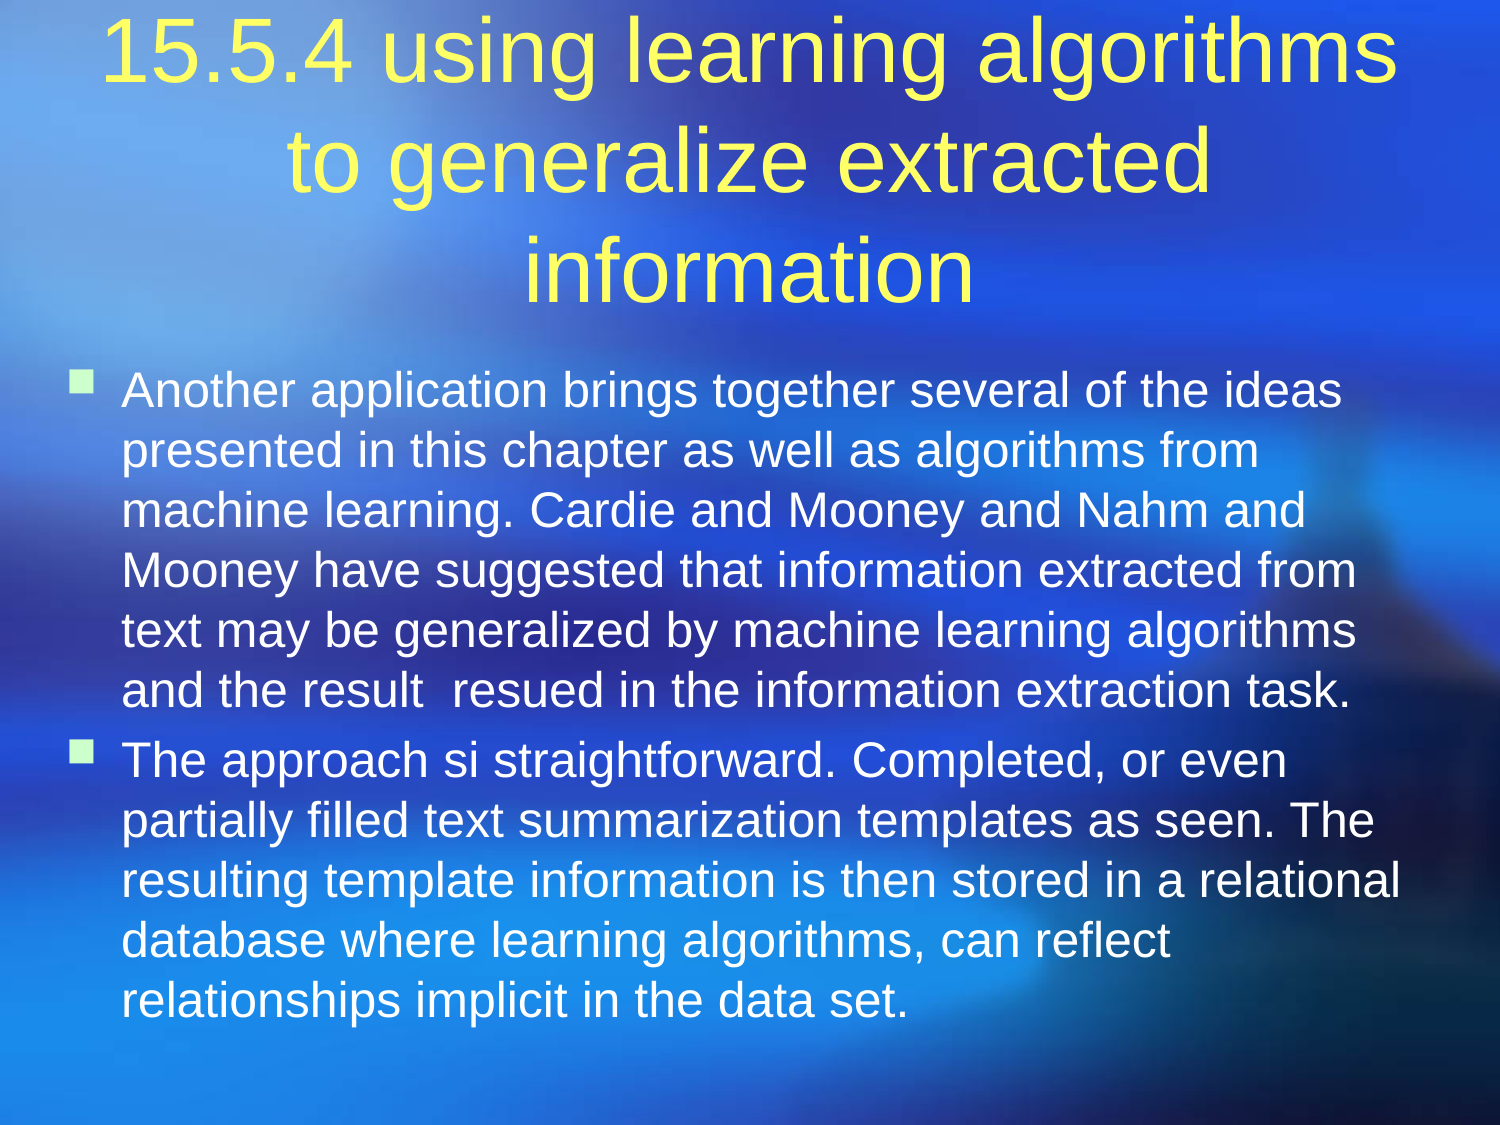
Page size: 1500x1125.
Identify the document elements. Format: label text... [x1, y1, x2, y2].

title 15.5.4 using learning algorithms to generalize extracted information [49, 62, 1452, 251]
list Another application brings together several of the ideas presented in this chapter as well as algorithms from machine learning. Cardie and Mooney and Nahm and Mooney have suggested that information extracted from text may be generalized by machine learning algorithms and the result resued in the information extraction task. The approach si straightforward. Completed, or even partially filled text summarization templates as seen. The resulting template information is then stored in a relational database where learning algorithms, can reflect relationships implicit in the data set. [49, 349, 1452, 1039]
picture [0, 0, 1500, 1125]
